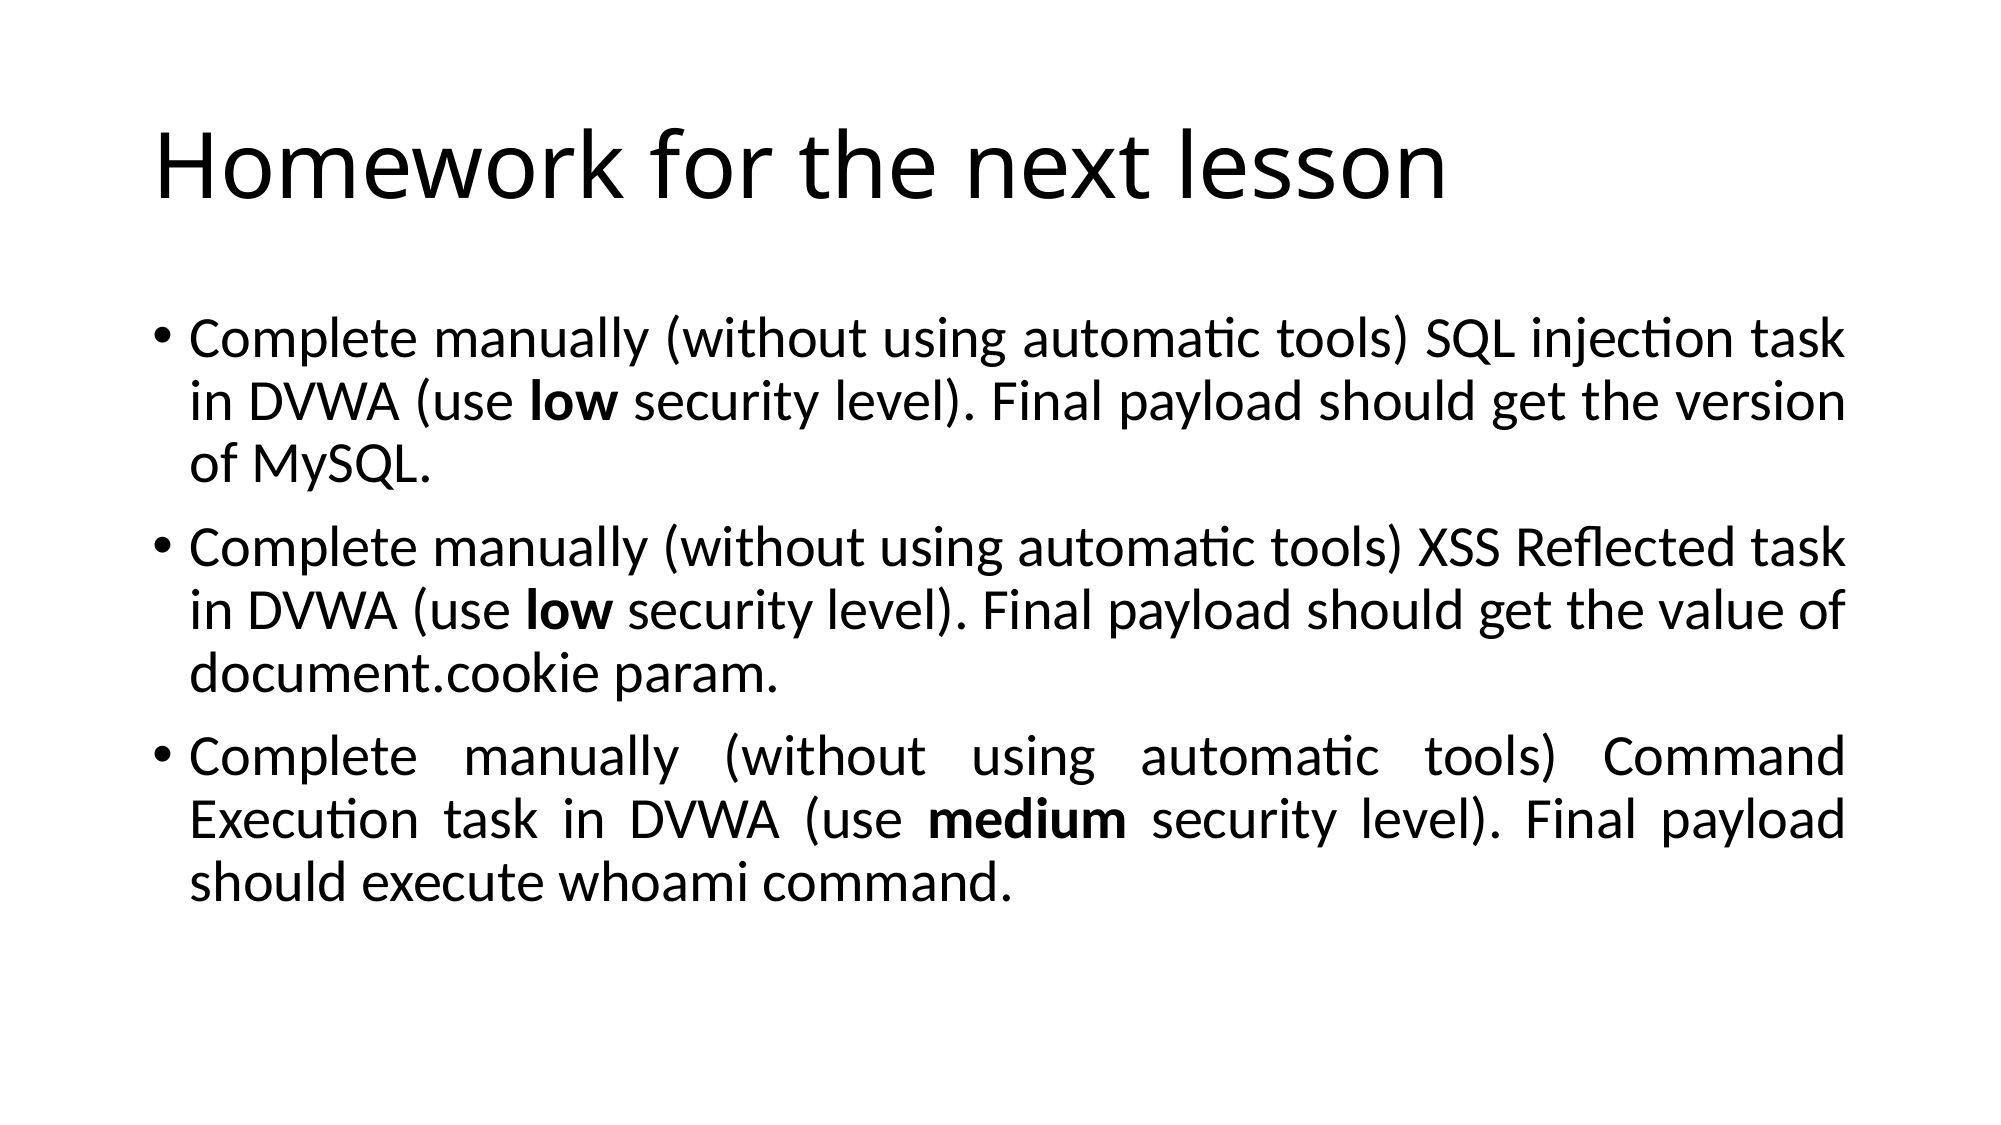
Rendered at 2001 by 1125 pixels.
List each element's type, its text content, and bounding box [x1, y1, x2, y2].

title Homework for the next lesson [137, 59, 1863, 278]
list Complete manually (without using automatic tools) SQL injection task in DVWA (use low security level). Final payload should get the version of MySQL. Complete manually (without using automatic tools) XSS Reflected task in DVWA (use low security level). Final payload should get the value of document.cookie param. Complete manually (without using automatic tools) Command Execution task in DVWA (use medium security level). Final payload should execute whoami command. [137, 299, 1863, 1014]
